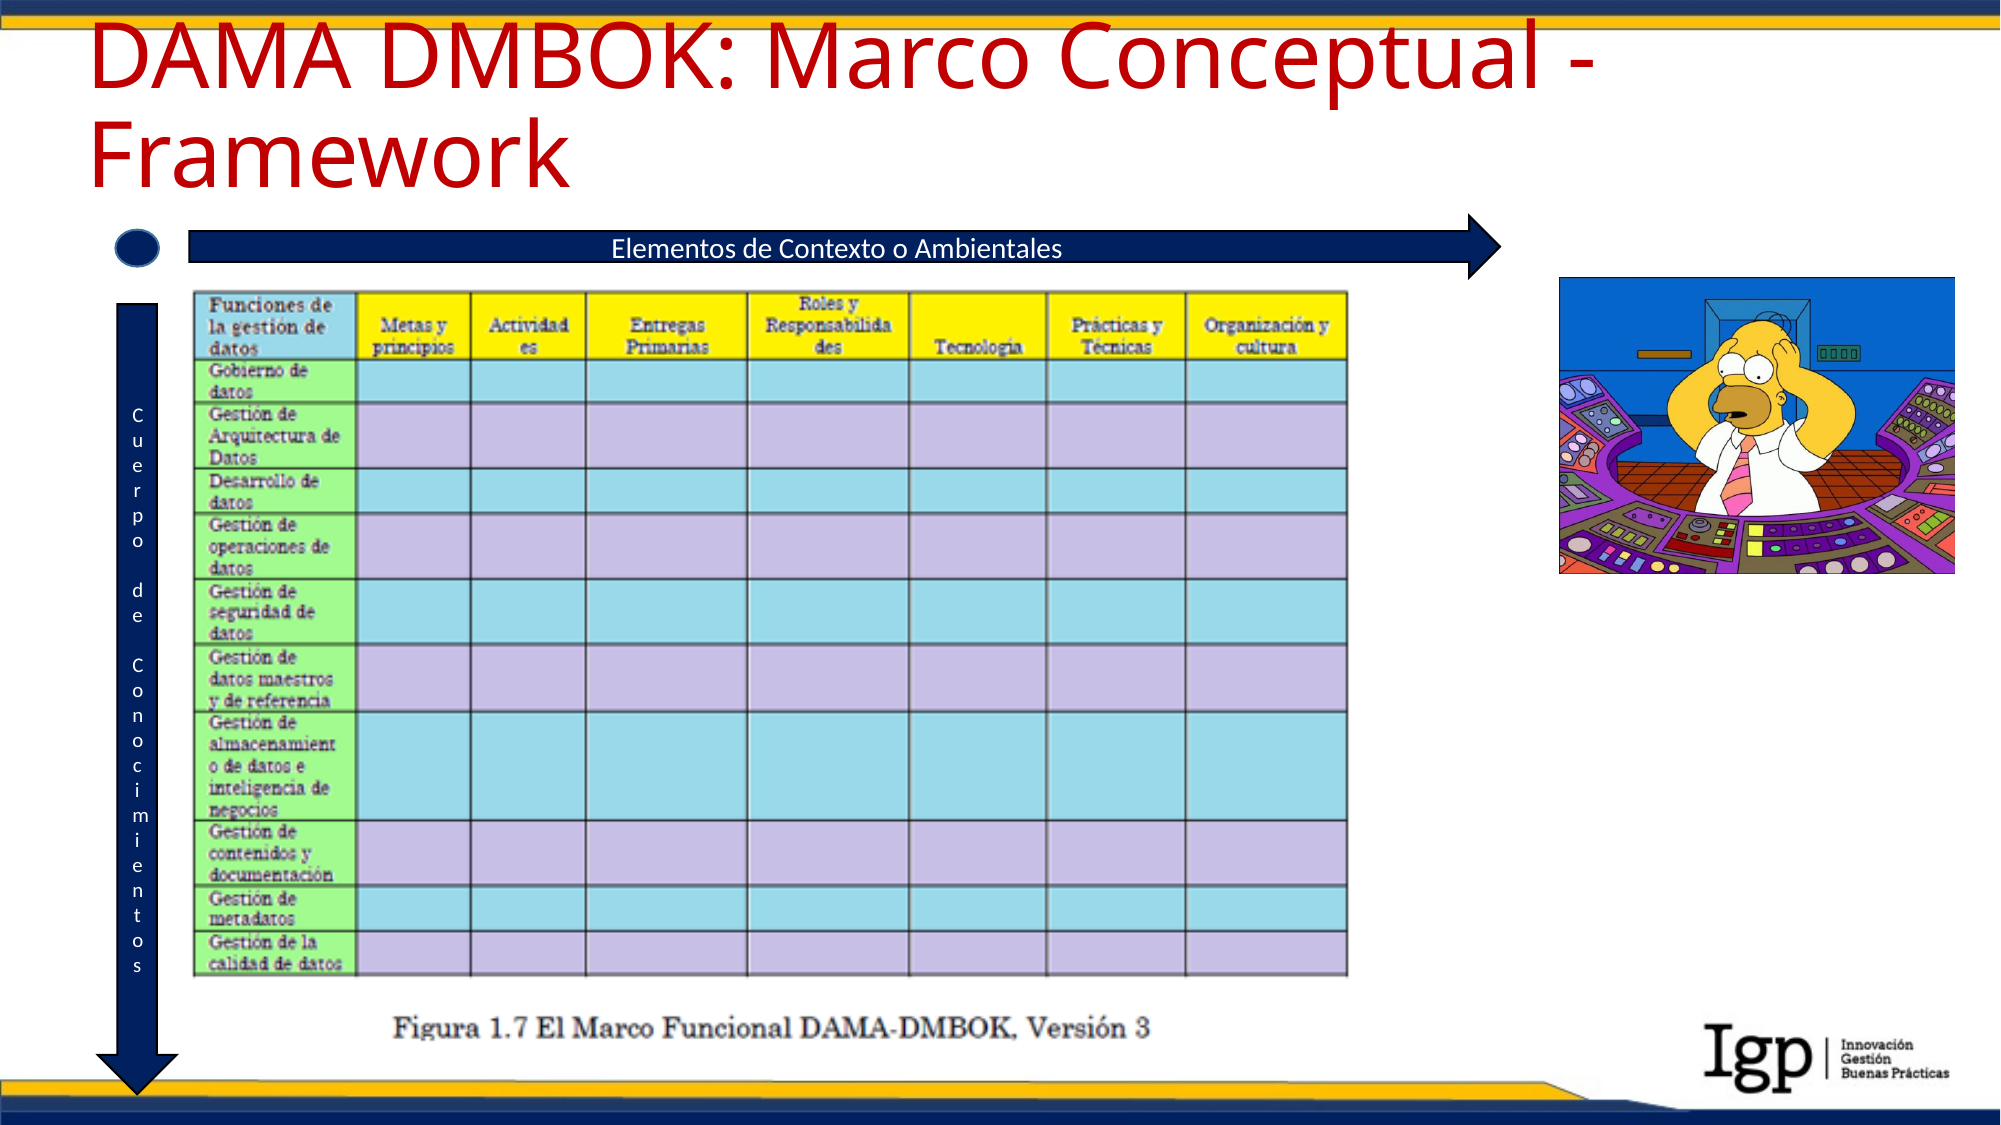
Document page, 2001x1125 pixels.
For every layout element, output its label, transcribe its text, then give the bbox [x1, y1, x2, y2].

text_box Cuerpo de Conocimientos [95, 303, 180, 1096]
text_box [114, 228, 160, 268]
text_box Elementos de Contexto o Ambientales [188, 213, 1502, 280]
title DAMA DMBOK: Marco Conceptual - Framework [71, 0, 1907, 218]
picture [0, 0, 2001, 1125]
